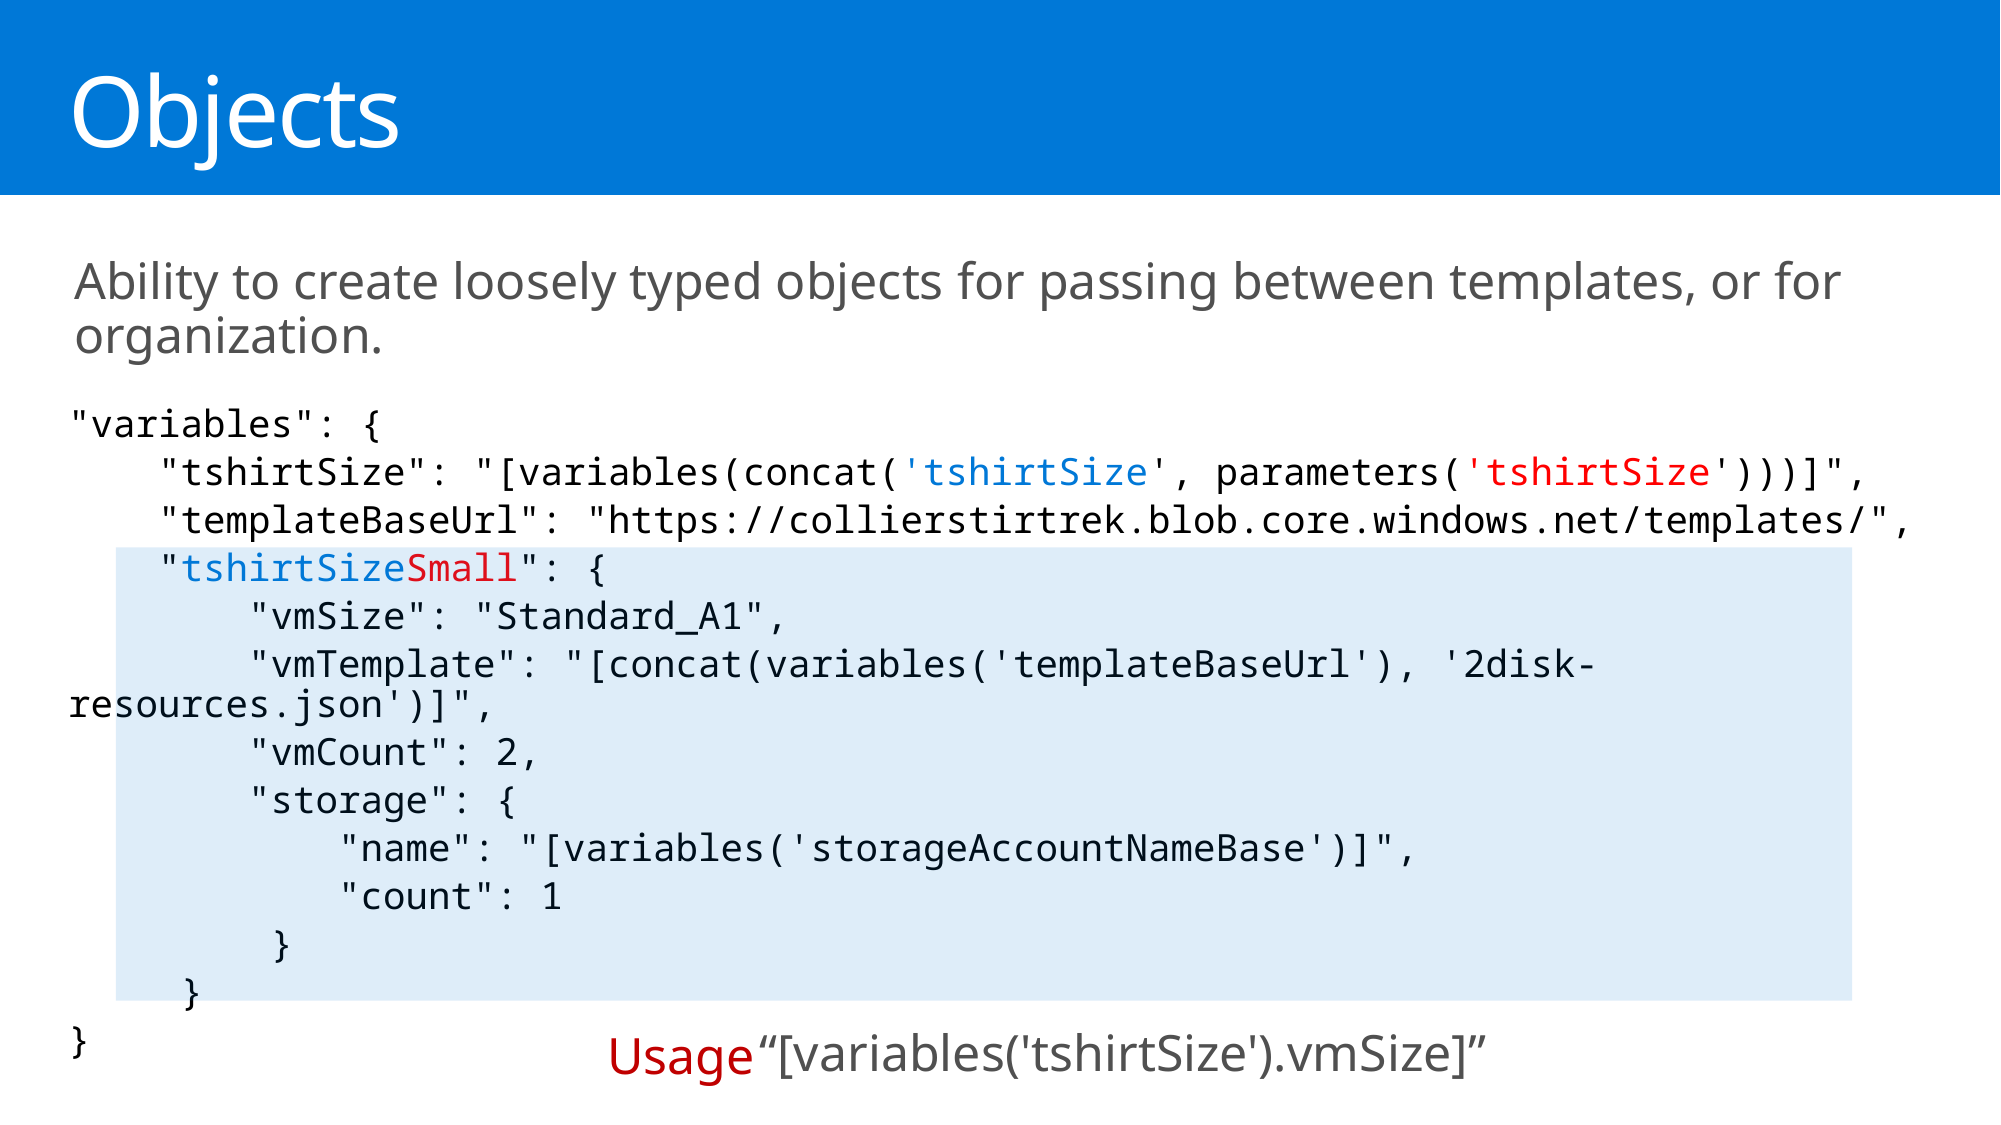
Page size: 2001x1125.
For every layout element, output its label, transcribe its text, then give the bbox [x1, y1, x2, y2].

title Objects [44, 47, 1957, 196]
text_box Usage [592, 1016, 770, 1092]
text_box Ability to create loosely typed objects for passing between templates, or for organization. [44, 232, 1956, 389]
list "variables": { "tshirtSize": "[variables(concat('tshirtSize', parameters('tshirtSize')))]", "templateBaseUrl": "https://collierstirtrek.blob.core.windows.net/templates/", "tshirtSizeSmall": { "vmSize": "Standard_A1", "vmTemplate": "[concat(variables('templateBaseUrl'), '2disk-resources.json')]", "vmCount": 2, "storage": { "name": "[variables('storageAccountNameBase')]", "count": 1 } } } [44, 390, 1956, 1062]
text_box [115, 547, 1853, 1001]
text_box “[variables('tshirtSize').vmSize]” [744, 1014, 1502, 1090]
